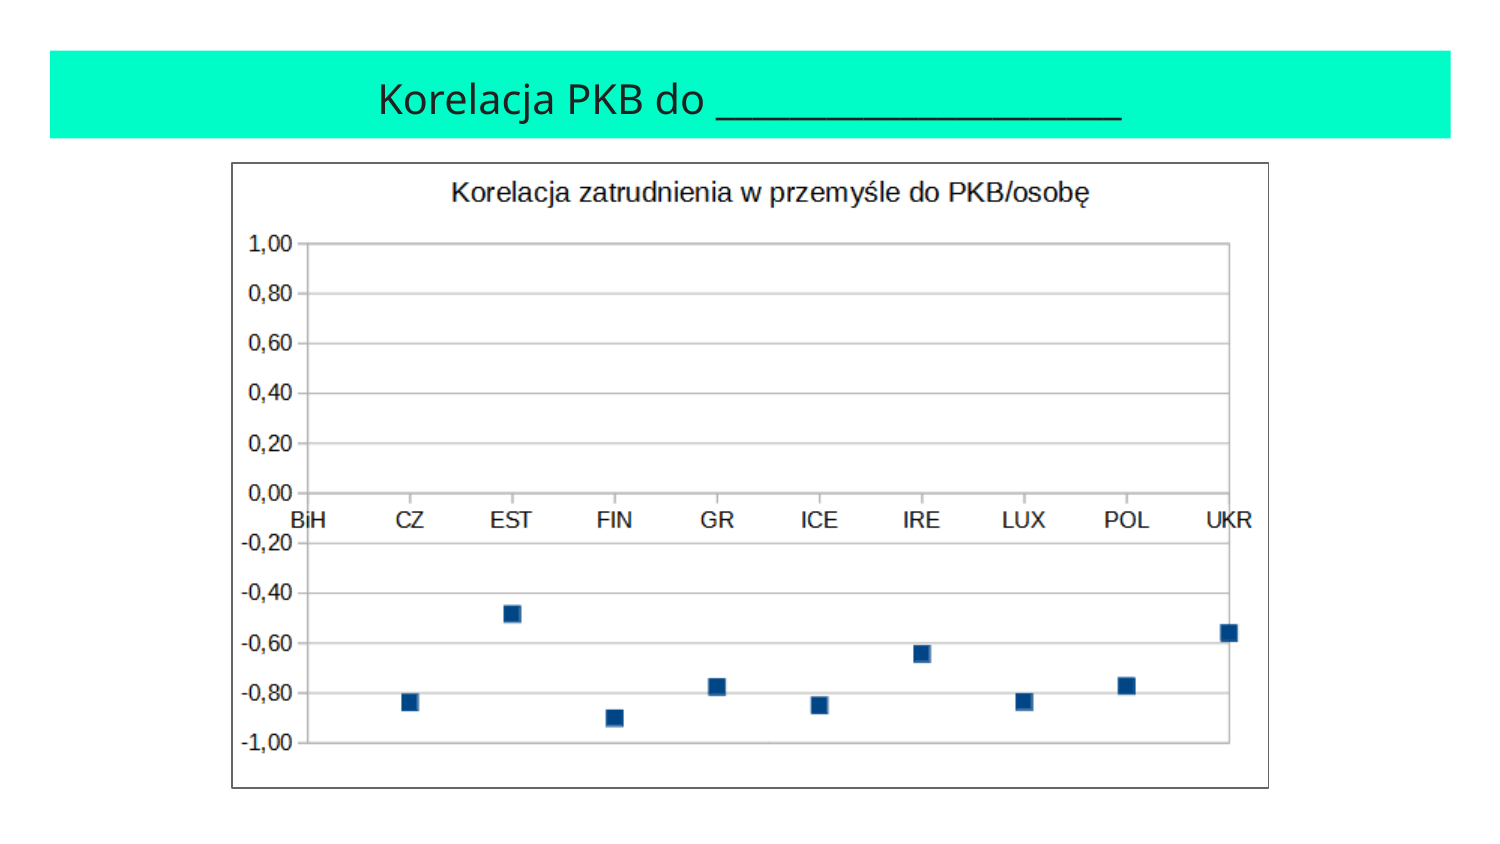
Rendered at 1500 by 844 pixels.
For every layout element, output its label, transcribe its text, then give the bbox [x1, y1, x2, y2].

title Korelacja PKB do ______________________ [50, 50, 1451, 139]
picture [232, 163, 1268, 788]
